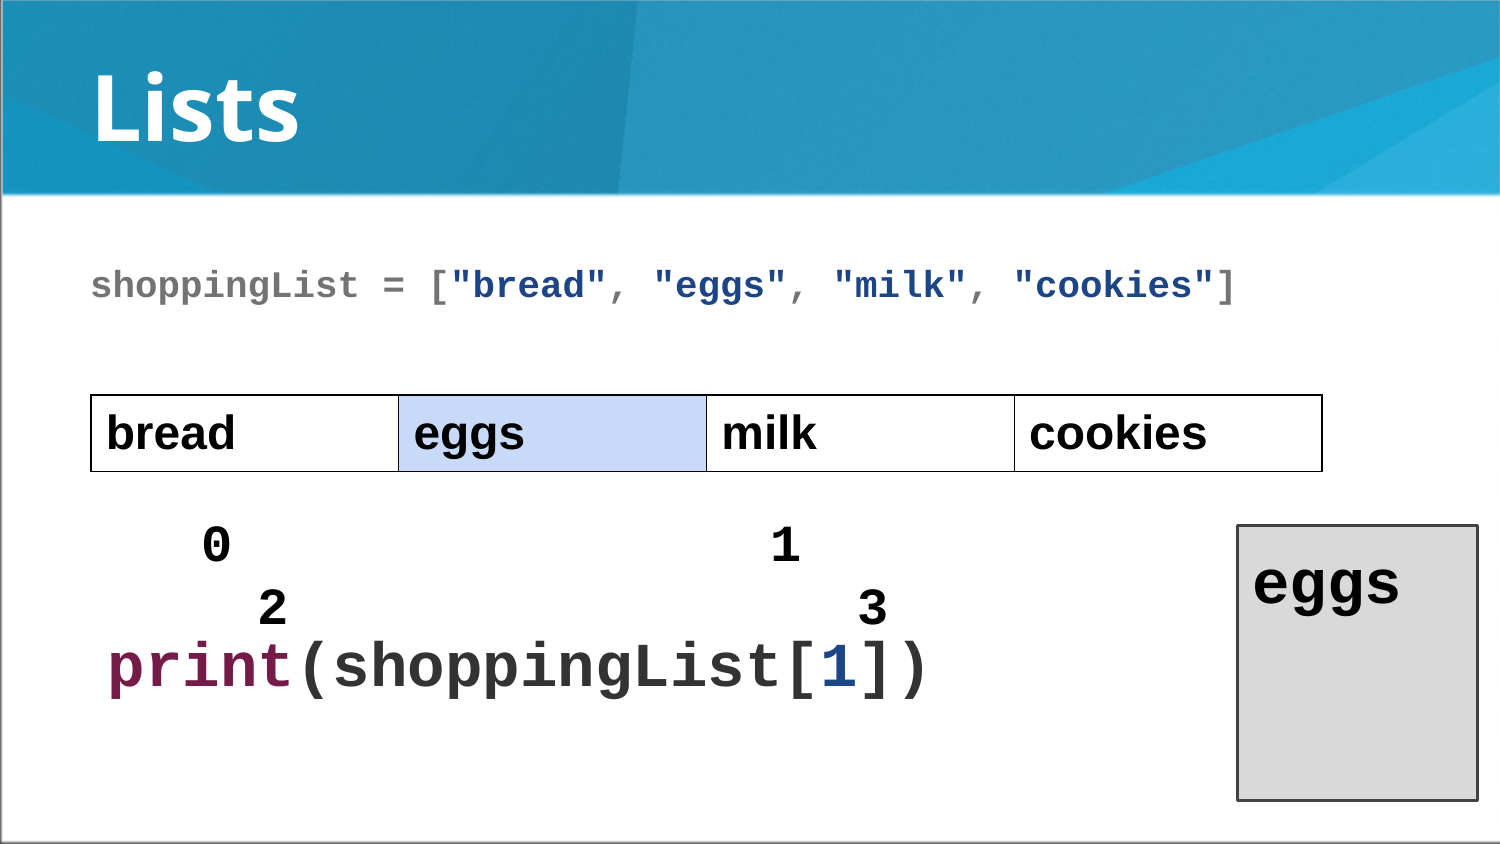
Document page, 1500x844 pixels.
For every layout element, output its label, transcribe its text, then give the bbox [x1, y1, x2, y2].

table_header eggs [399, 396, 706, 471]
picture [0, 0, 1500, 844]
title Lists [75, 33, 1425, 175]
list shoppingList = ["bread", "eggs", "milk", "cookies"] [75, 238, 1432, 800]
table_header bread [92, 396, 398, 471]
table_header milk [707, 396, 1014, 471]
table_header cookies [1015, 396, 1321, 471]
text_box 0 1 2 3 [93, 494, 1278, 580]
text_box eggs [1237, 525, 1478, 801]
text_box print(shoppingList[1]) [93, 609, 1177, 731]
